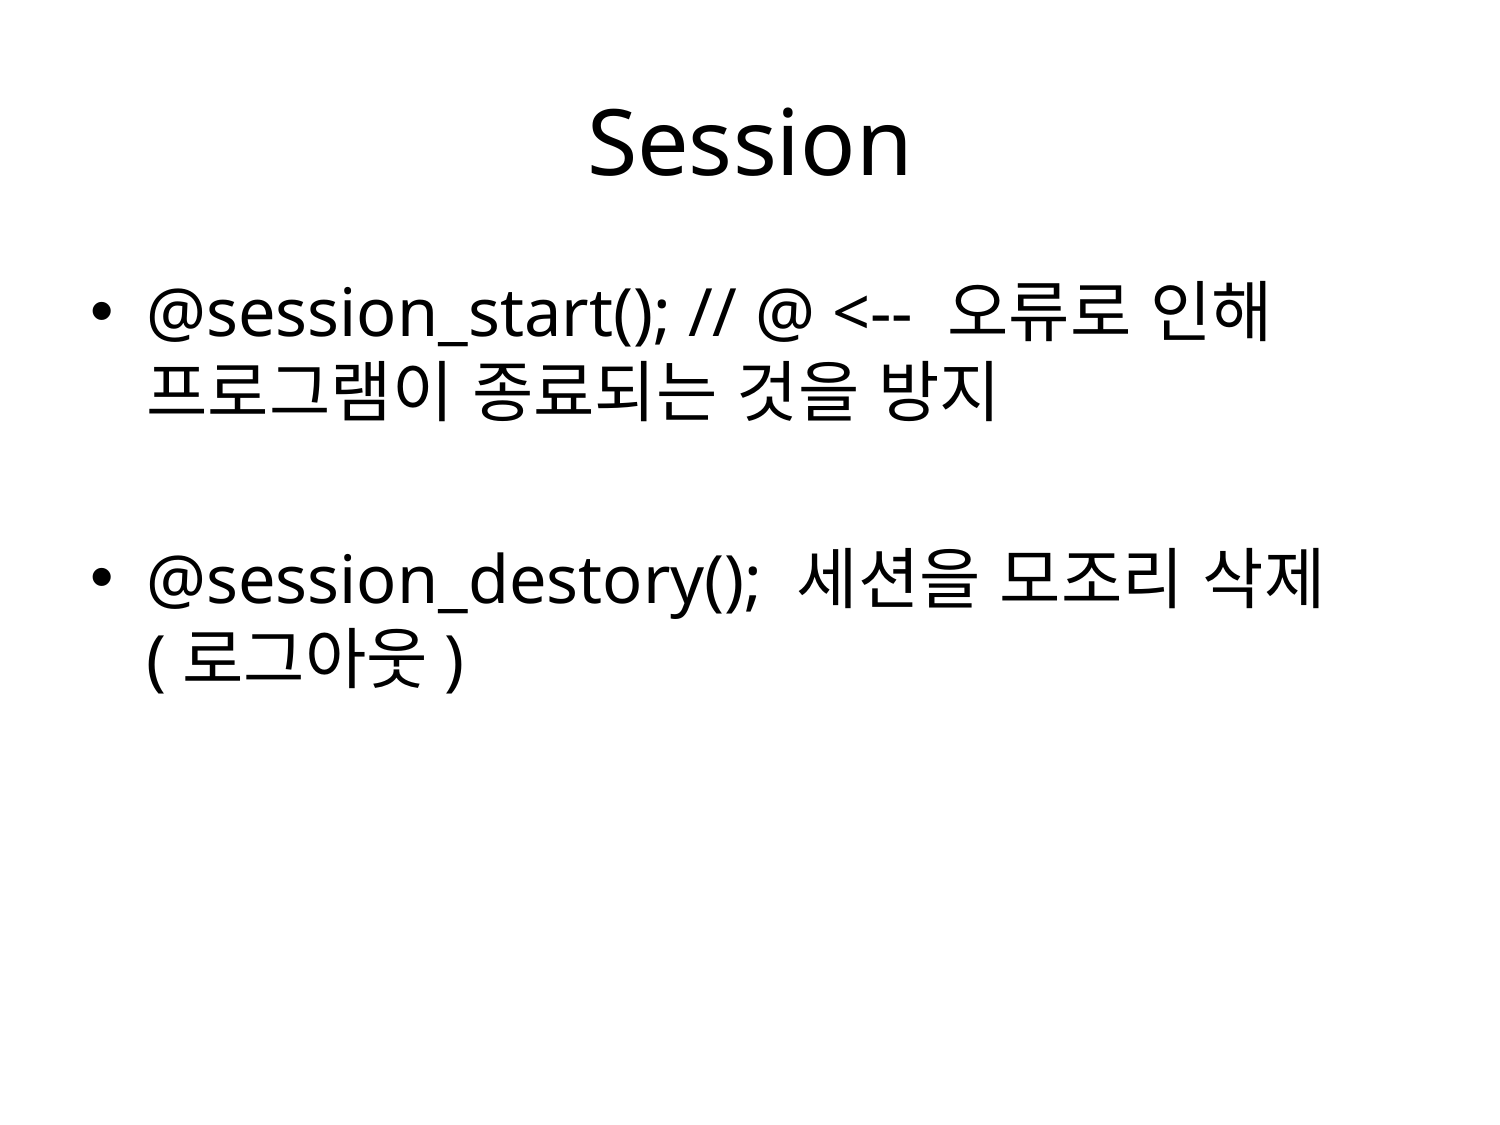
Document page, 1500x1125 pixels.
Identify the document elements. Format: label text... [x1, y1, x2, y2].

list @session_start(); // @ <-- 오류로 인해 프로그램이 종료되는 것을 방지 @session_destory(); 세션을 모조리 삭제(로그아웃) [75, 262, 1425, 1005]
title Session [75, 45, 1425, 233]
